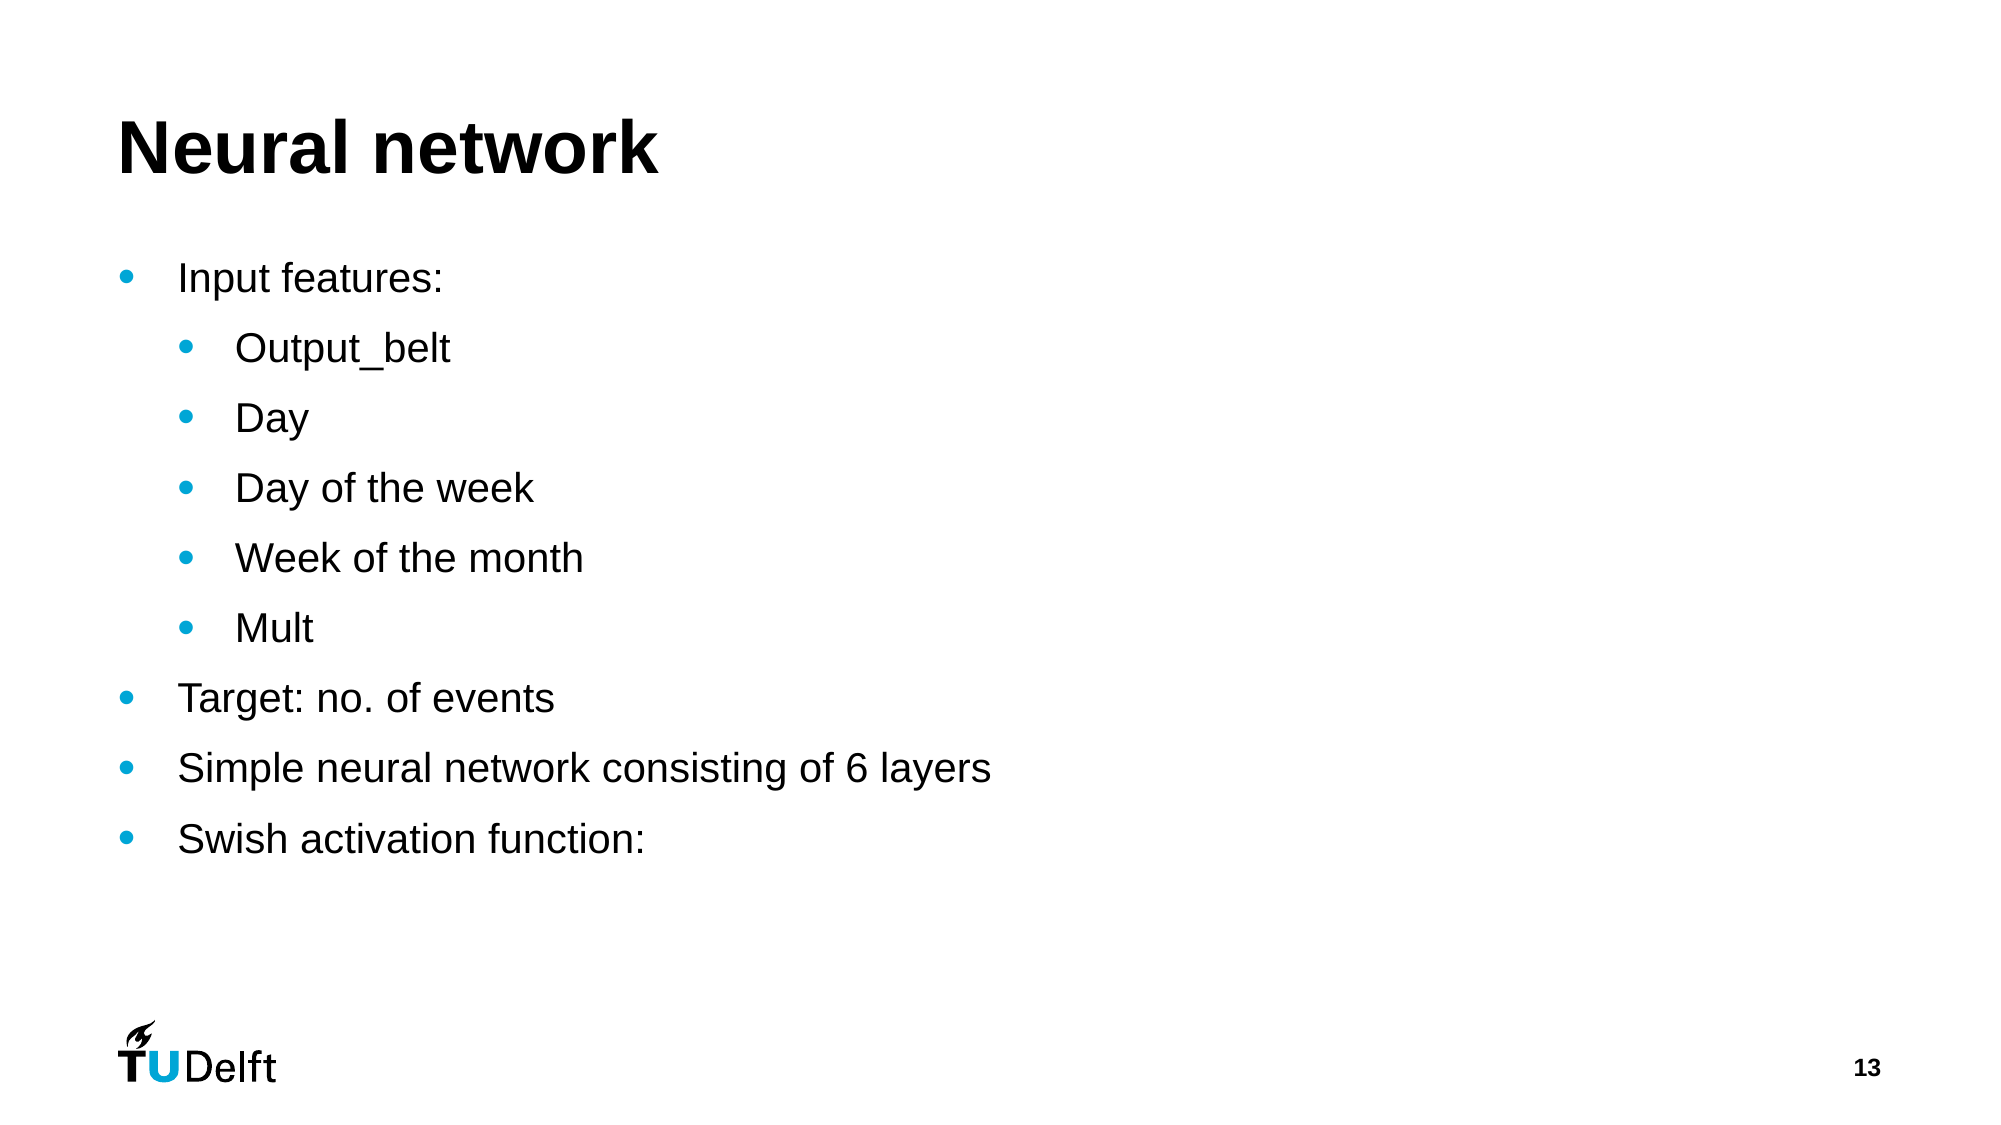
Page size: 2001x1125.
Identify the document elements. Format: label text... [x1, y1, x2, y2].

slide_number 13 [1833, 1050, 1882, 1082]
title Neural network [117, 118, 1882, 172]
